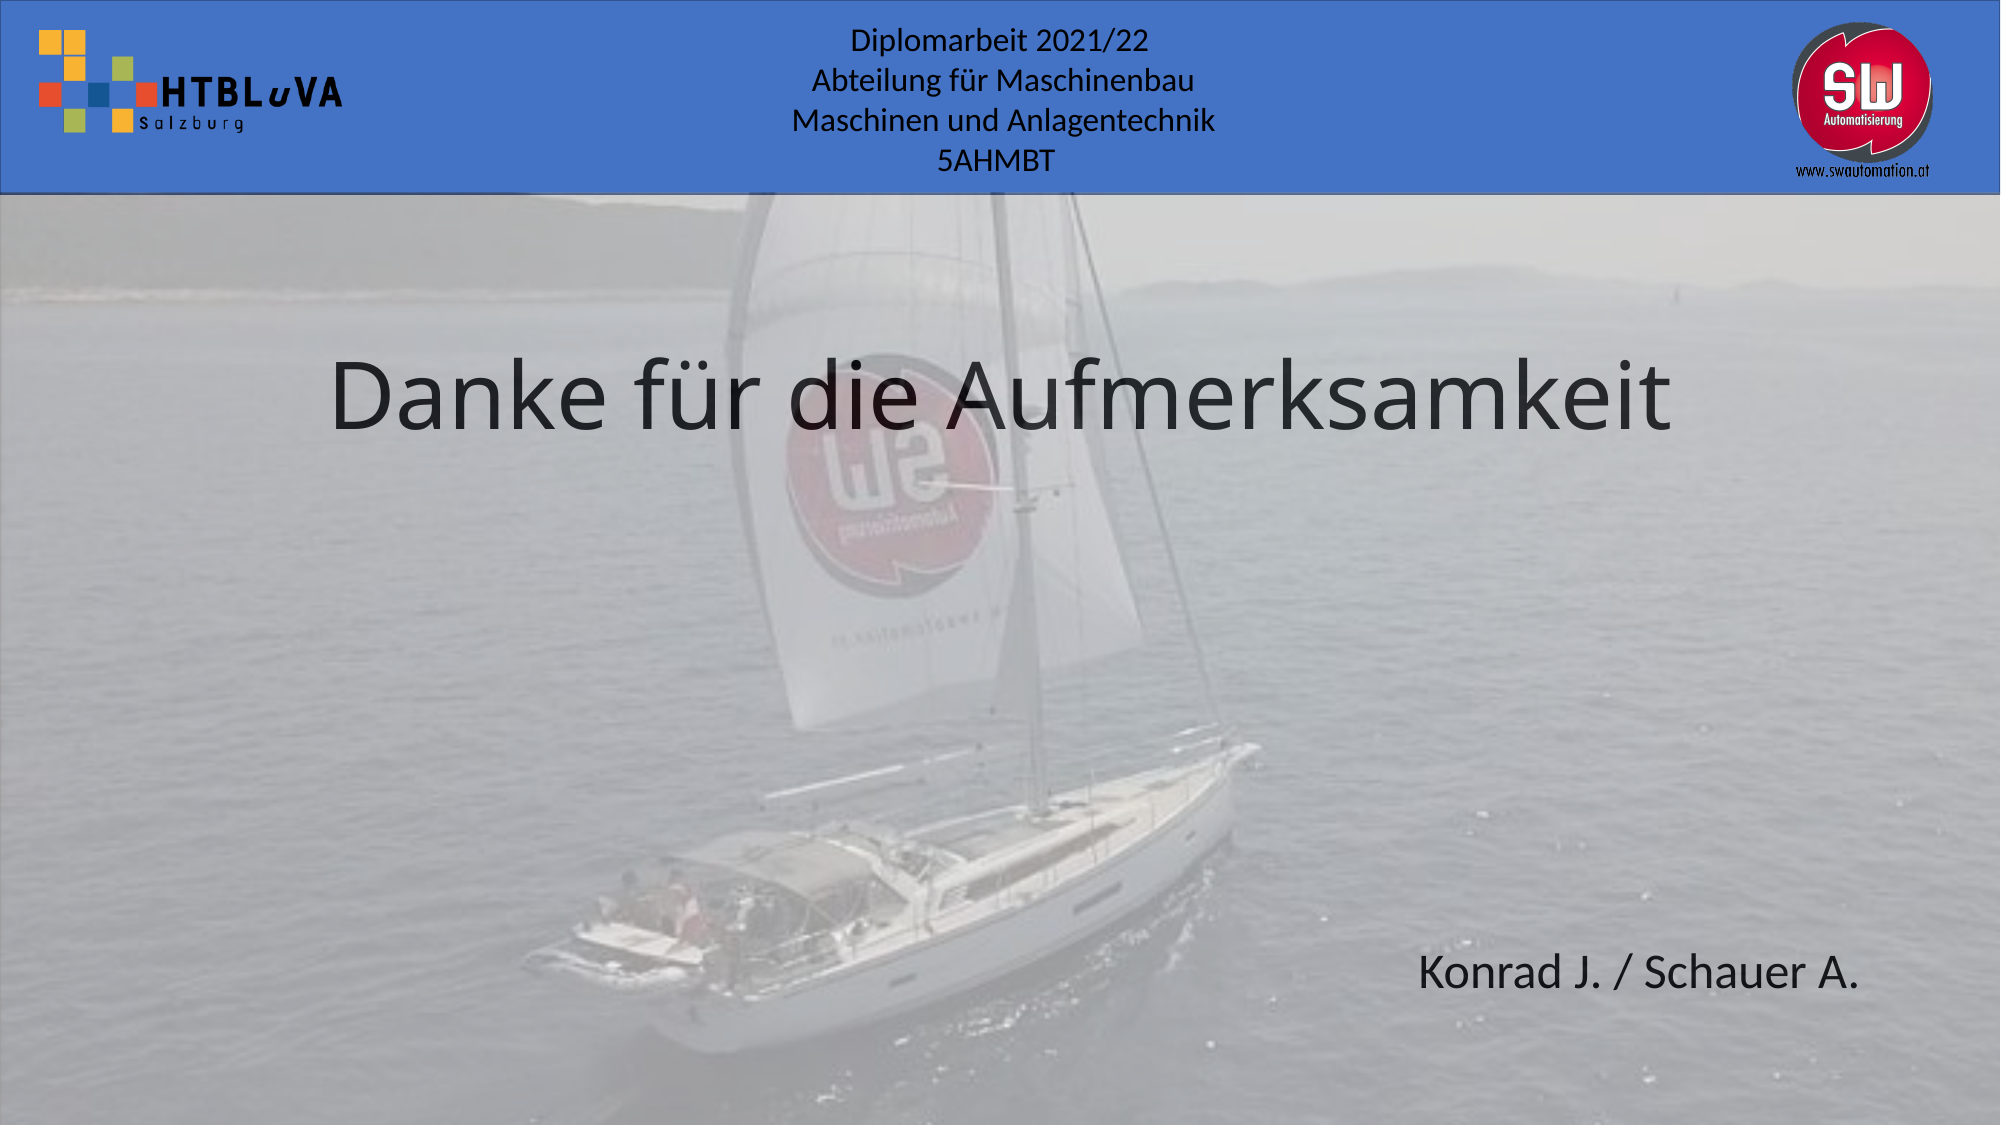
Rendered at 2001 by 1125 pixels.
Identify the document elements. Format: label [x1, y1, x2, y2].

picture [0, 192, 2000, 1125]
picture [1792, 22, 1933, 177]
picture [39, 30, 342, 133]
